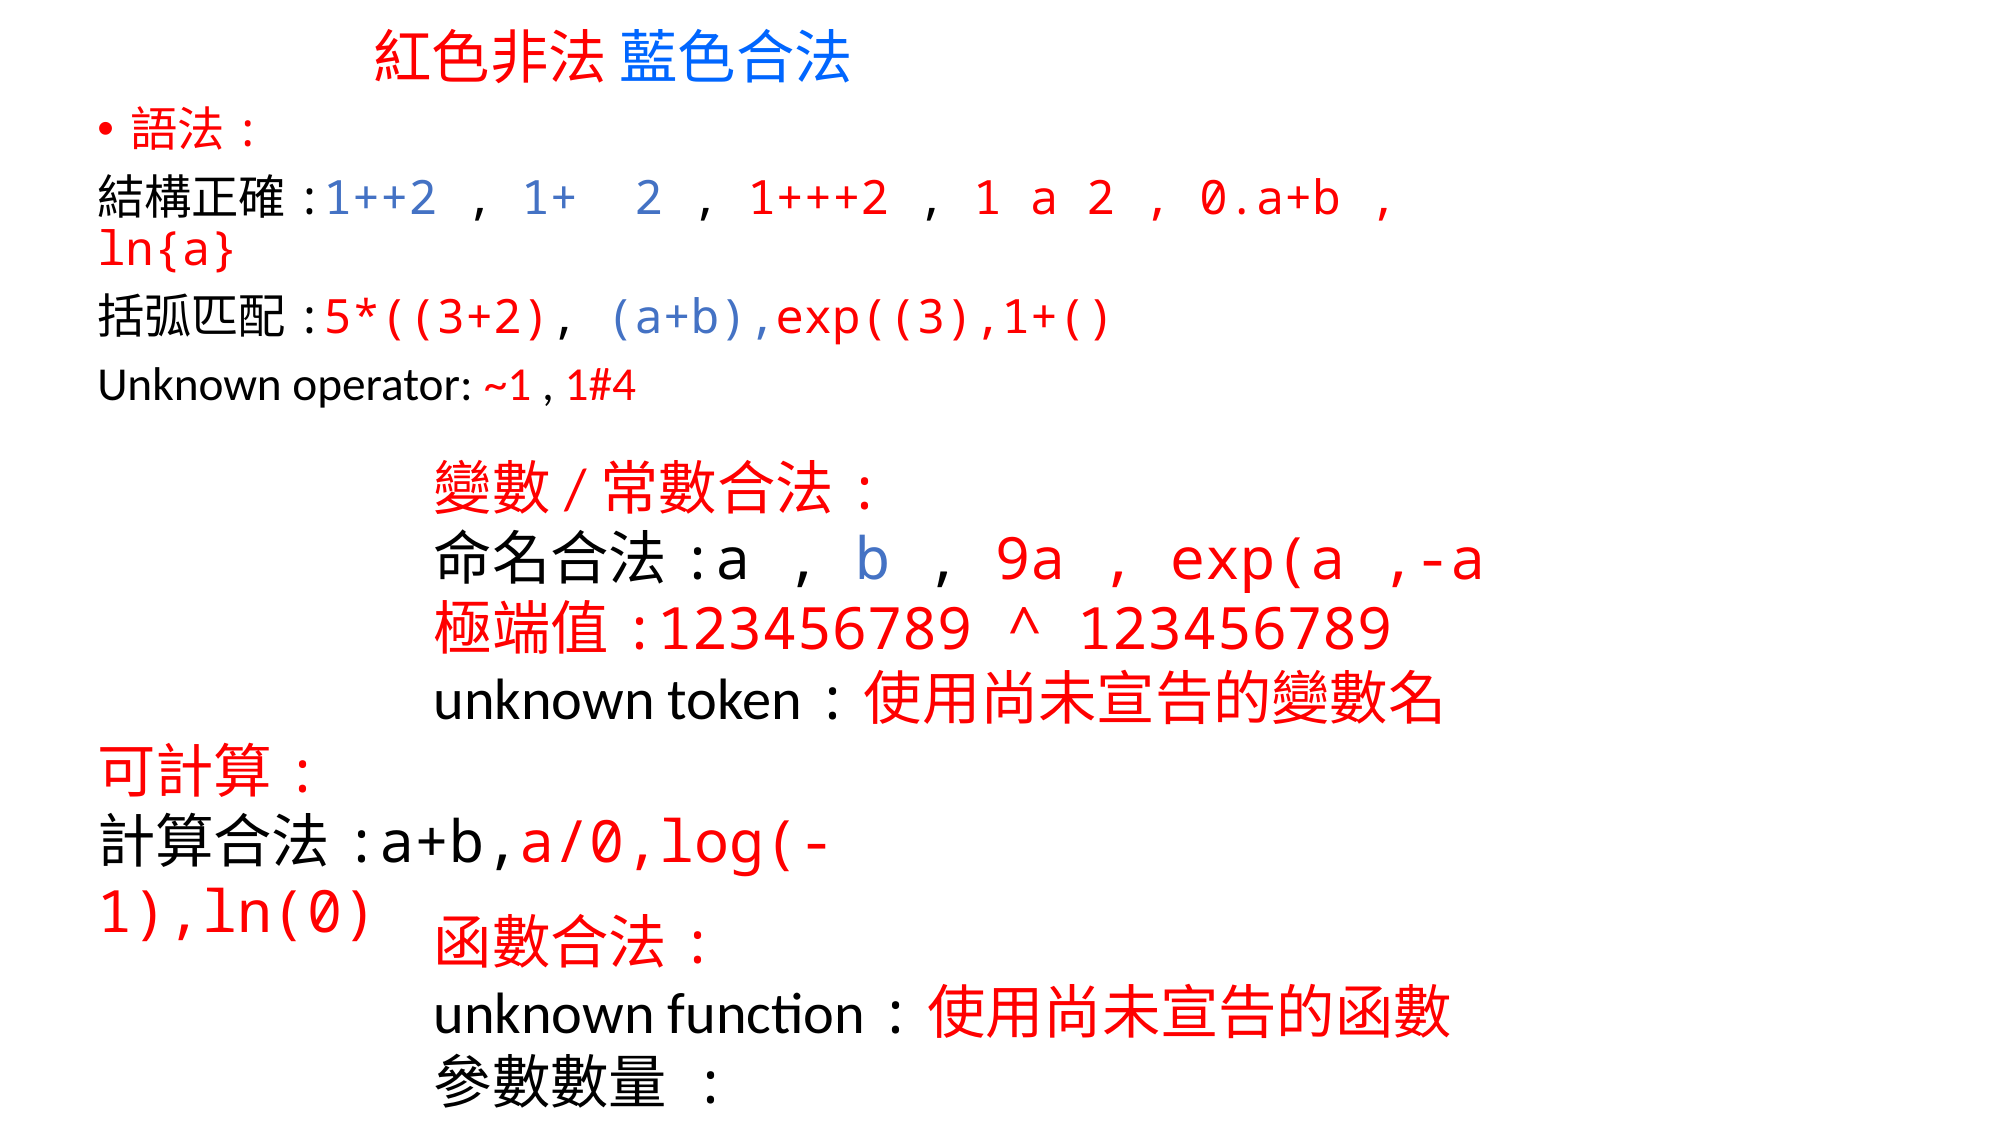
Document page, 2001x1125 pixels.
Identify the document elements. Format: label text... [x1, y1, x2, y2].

list 語法: 結構正確:1++2 , 1+ 2 , 1+++2 , 1 a 2 , 0.a+b , ln{a} 括弧匹配:5*((3+2), (a+b),exp((3),1+() Unknown operator: ~1 , 1#4 [82, 98, 1547, 422]
text_box 紅色非法 藍色合法 [358, 12, 868, 98]
text_box 函數合法: unknown function :使用尚未宣告的函數 參數數量 : cos(7),cos(sin),sum(1,2,3),ln(1,2),abs(5.8) [419, 897, 2000, 1125]
text_box 可計算: 計算合法:a+b,a/0,log(-1),ln(0) [82, 726, 1083, 952]
text_box 變數/常數合法: 命名合法:a , b , 9a , exp(a ,-a 極端值:123456789 ^ 123456789 unknown token :使用尚未宣告的變數名 [419, 443, 1581, 739]
